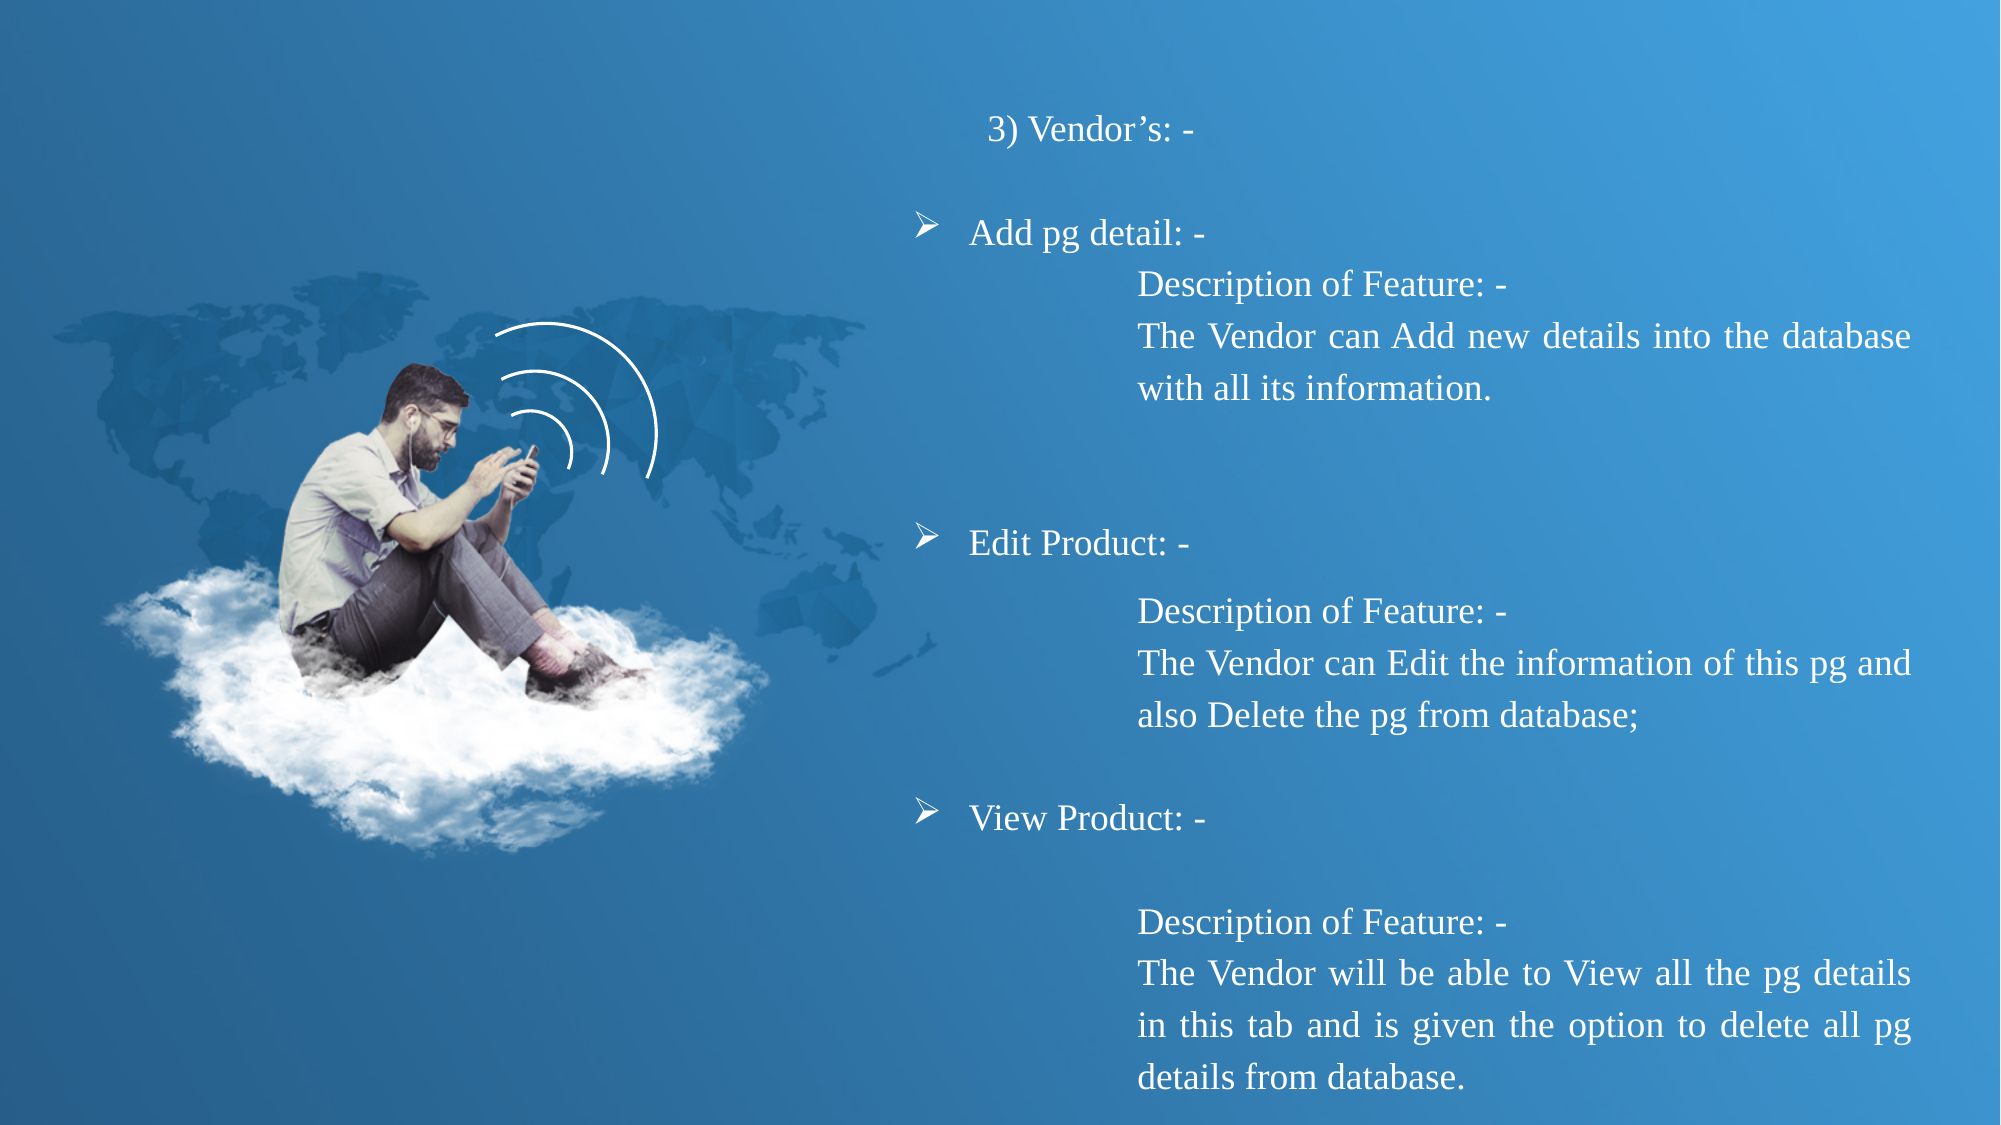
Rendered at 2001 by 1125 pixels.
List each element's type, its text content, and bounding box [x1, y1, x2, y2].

text_box 3) Vendor’s: - Add pg detail: - Description of Feature: - The Vendor can Add new details into the database with all its information. Edit Product: - Description of Feature: - The Vendor can Edit the information of this pg and also Delete the pg from database; View Product: - Description of Feature: - The Vendor will be able to View all the pg details in this tab and is given the option to delete all pg details from database. [897, 89, 1928, 1125]
picture [0, 0, 2001, 1125]
